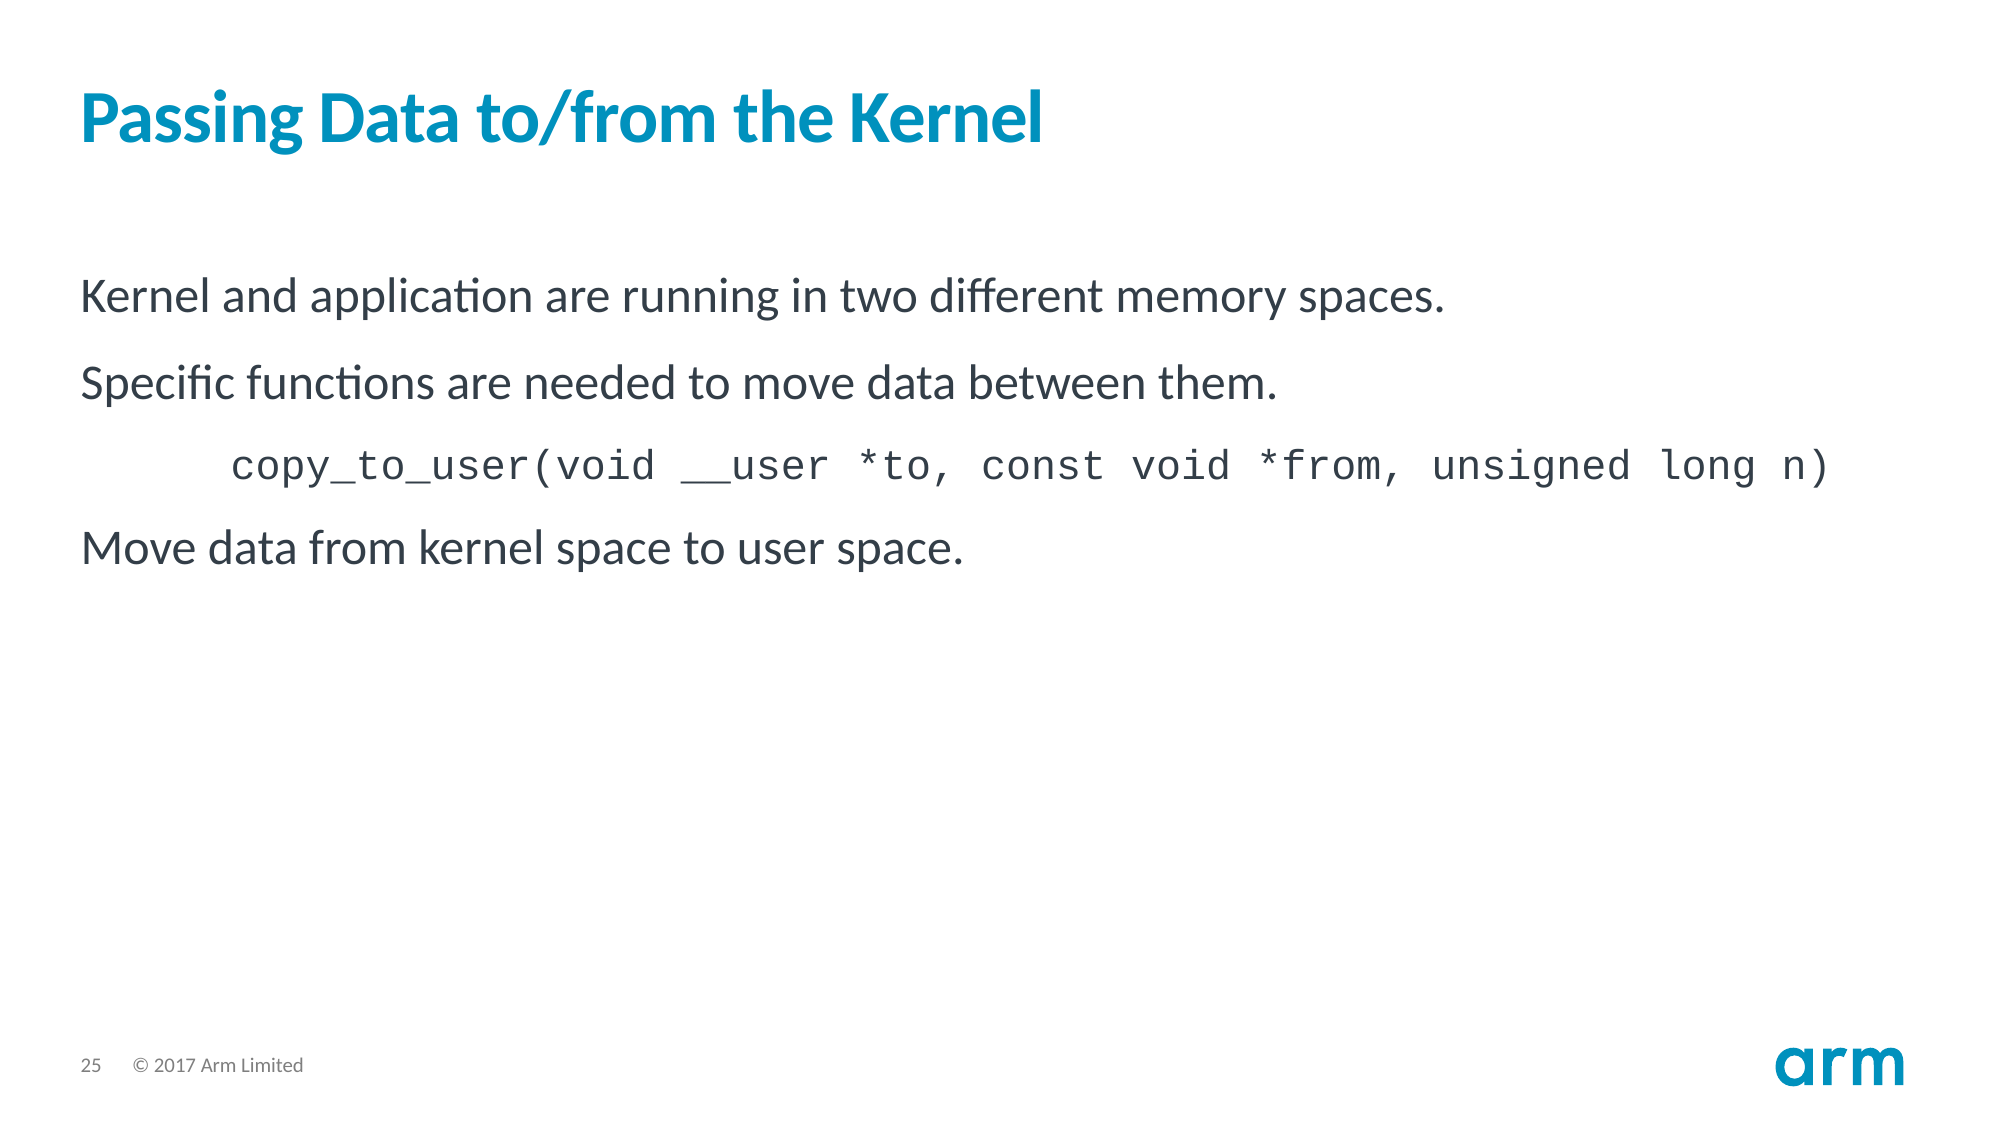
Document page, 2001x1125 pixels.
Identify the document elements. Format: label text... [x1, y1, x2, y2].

title Passing Data to/from the Kernel [80, 48, 1915, 158]
list Kernel and application are running in two different memory spaces. Specific functions are needed to move data between them. copy_to_user(void __user *to, const void *from, unsigned long n) Move data from kernel space to user space. [80, 268, 1915, 940]
